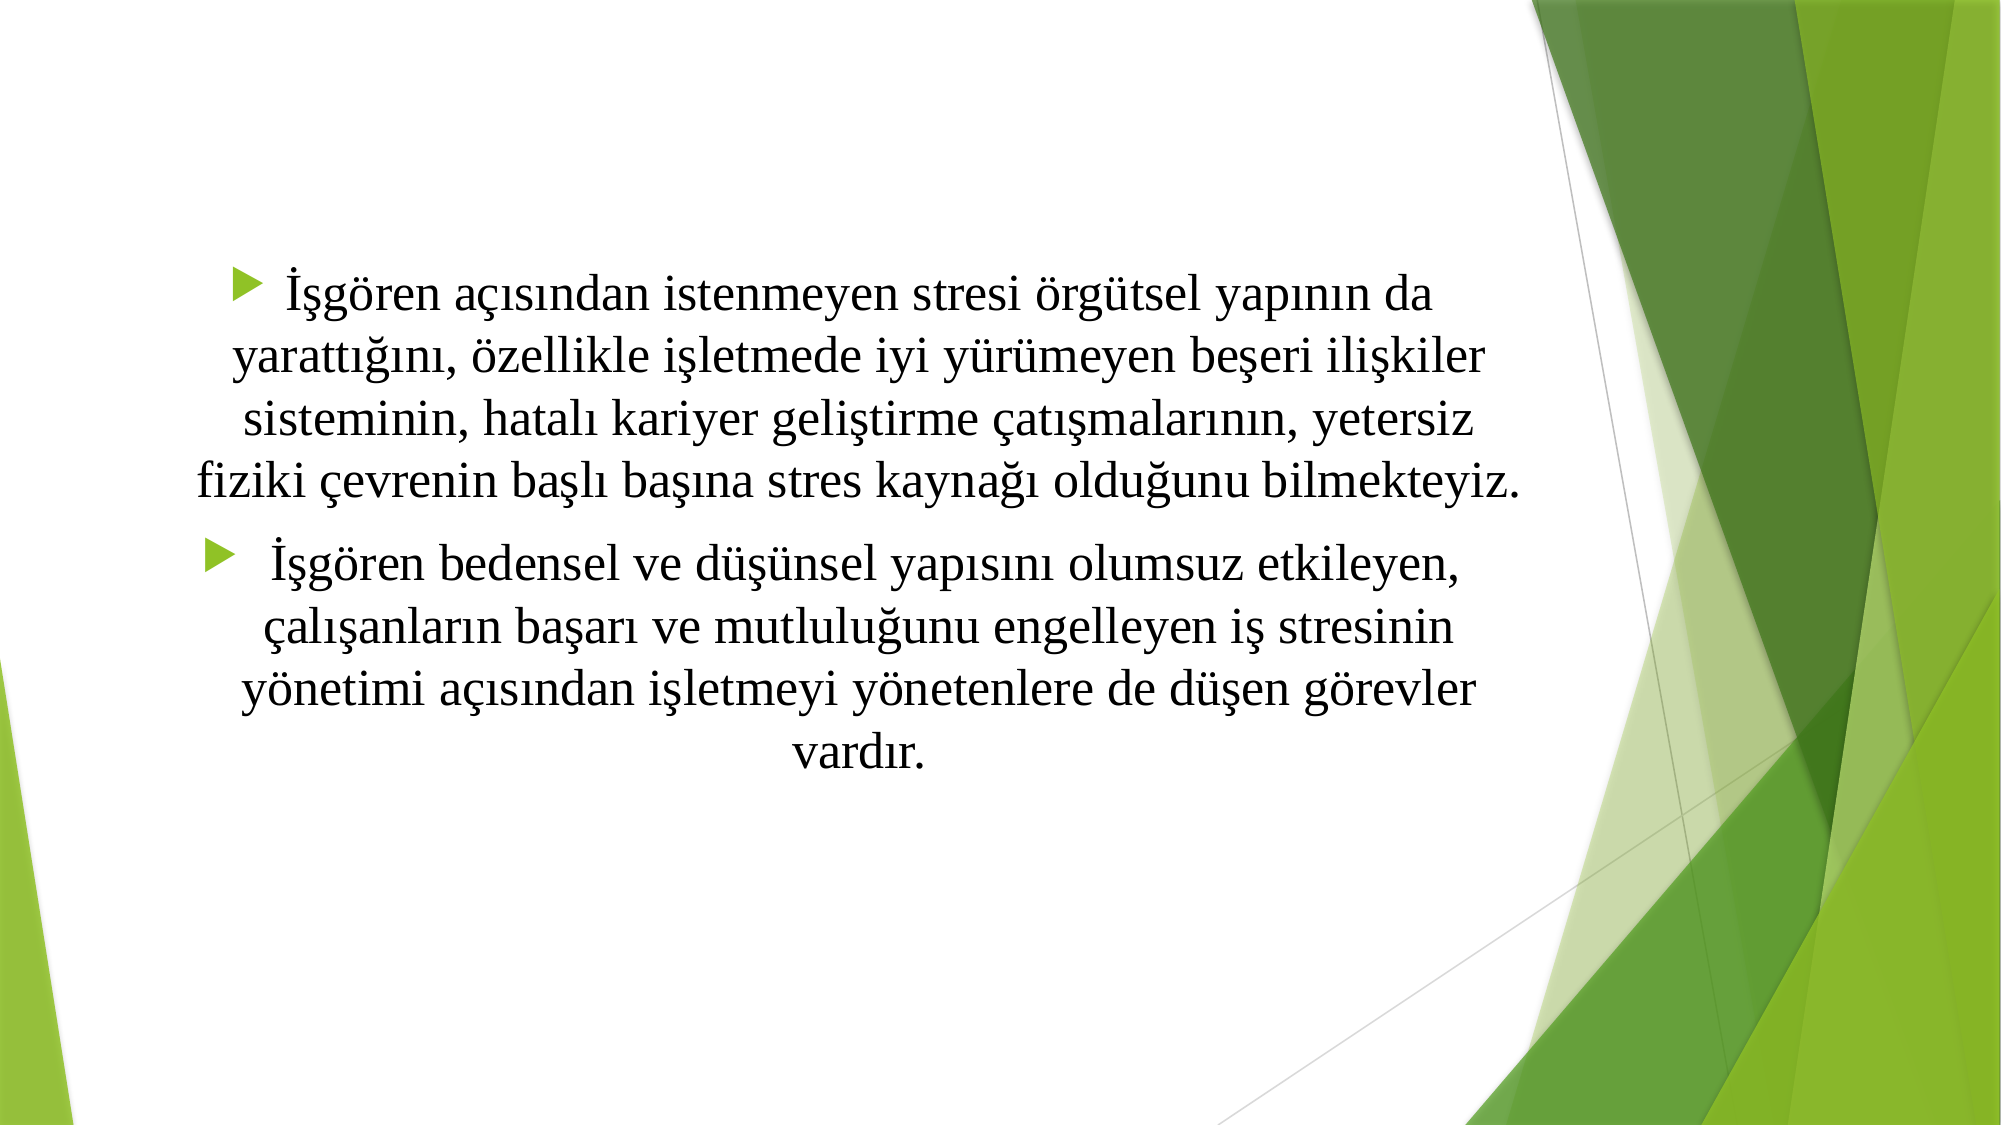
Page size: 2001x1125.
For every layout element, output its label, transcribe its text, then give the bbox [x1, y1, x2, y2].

list İşgören açısından istenmeyen stresi örgütsel yapının da yarattığını, özellikle işletmede iyi yürümeyen beşeri ilişkiler sisteminin, hatalı kariyer geliştirme çatışmalarının, yetersiz fiziki çevrenin başlı başına stres kaynağı olduğunu bilmekteyiz. İşgören bedensel ve düşünsel yapısını olumsuz etkileyen, çalışanların başarı ve mutluluğunu engelleyen iş stresinin yönetimi açısından işletmeyi yönetenlere de düşen görevler vardır. [111, 250, 1552, 1082]
